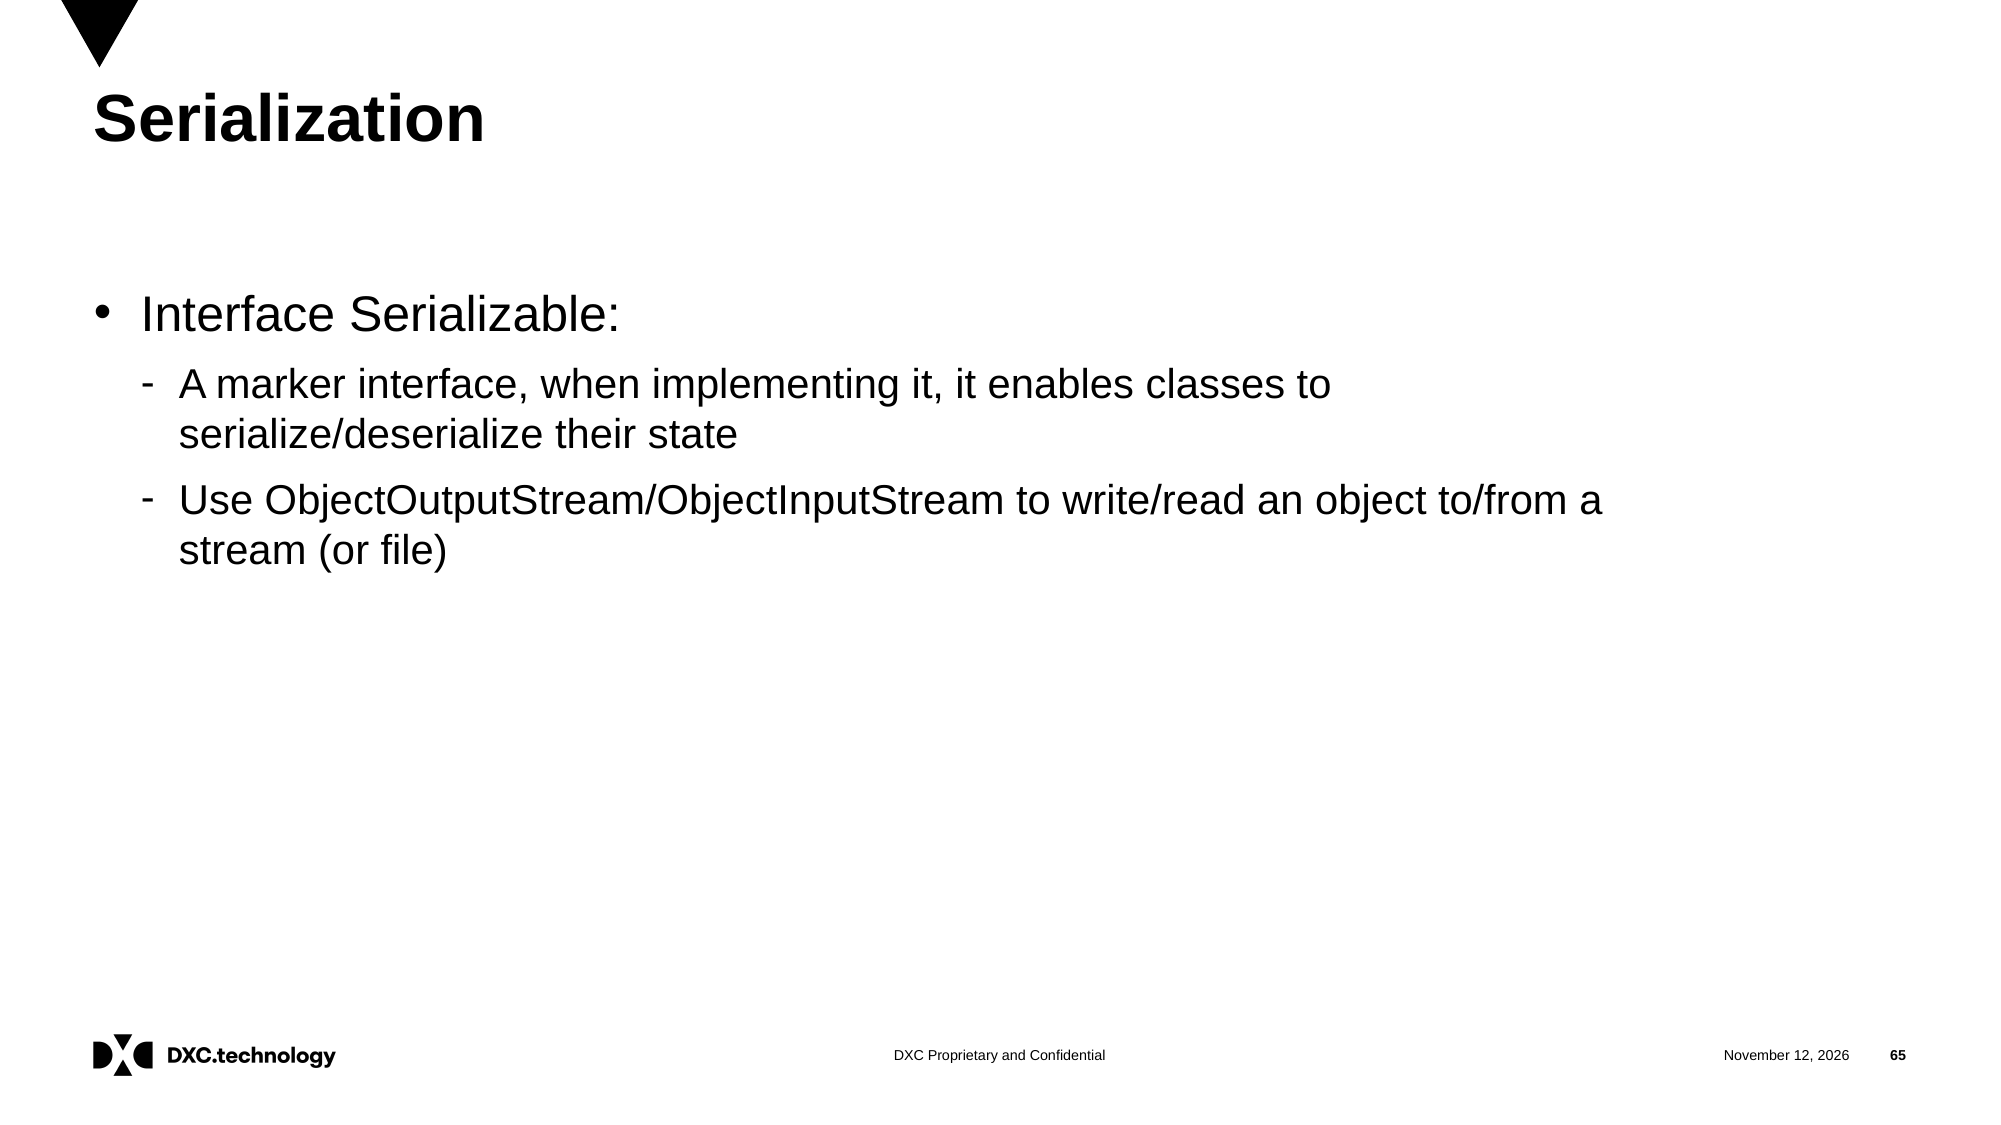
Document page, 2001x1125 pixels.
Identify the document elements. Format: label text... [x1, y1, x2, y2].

list Interface Serializable: A marker interface, when implementing it, it enables classes to serialize/deserialize their state Use ObjectOutputStream/ObjectInputStream to write/read an object to/from a stream (or file) [93, 281, 1625, 982]
title Serialization [93, 87, 1907, 282]
